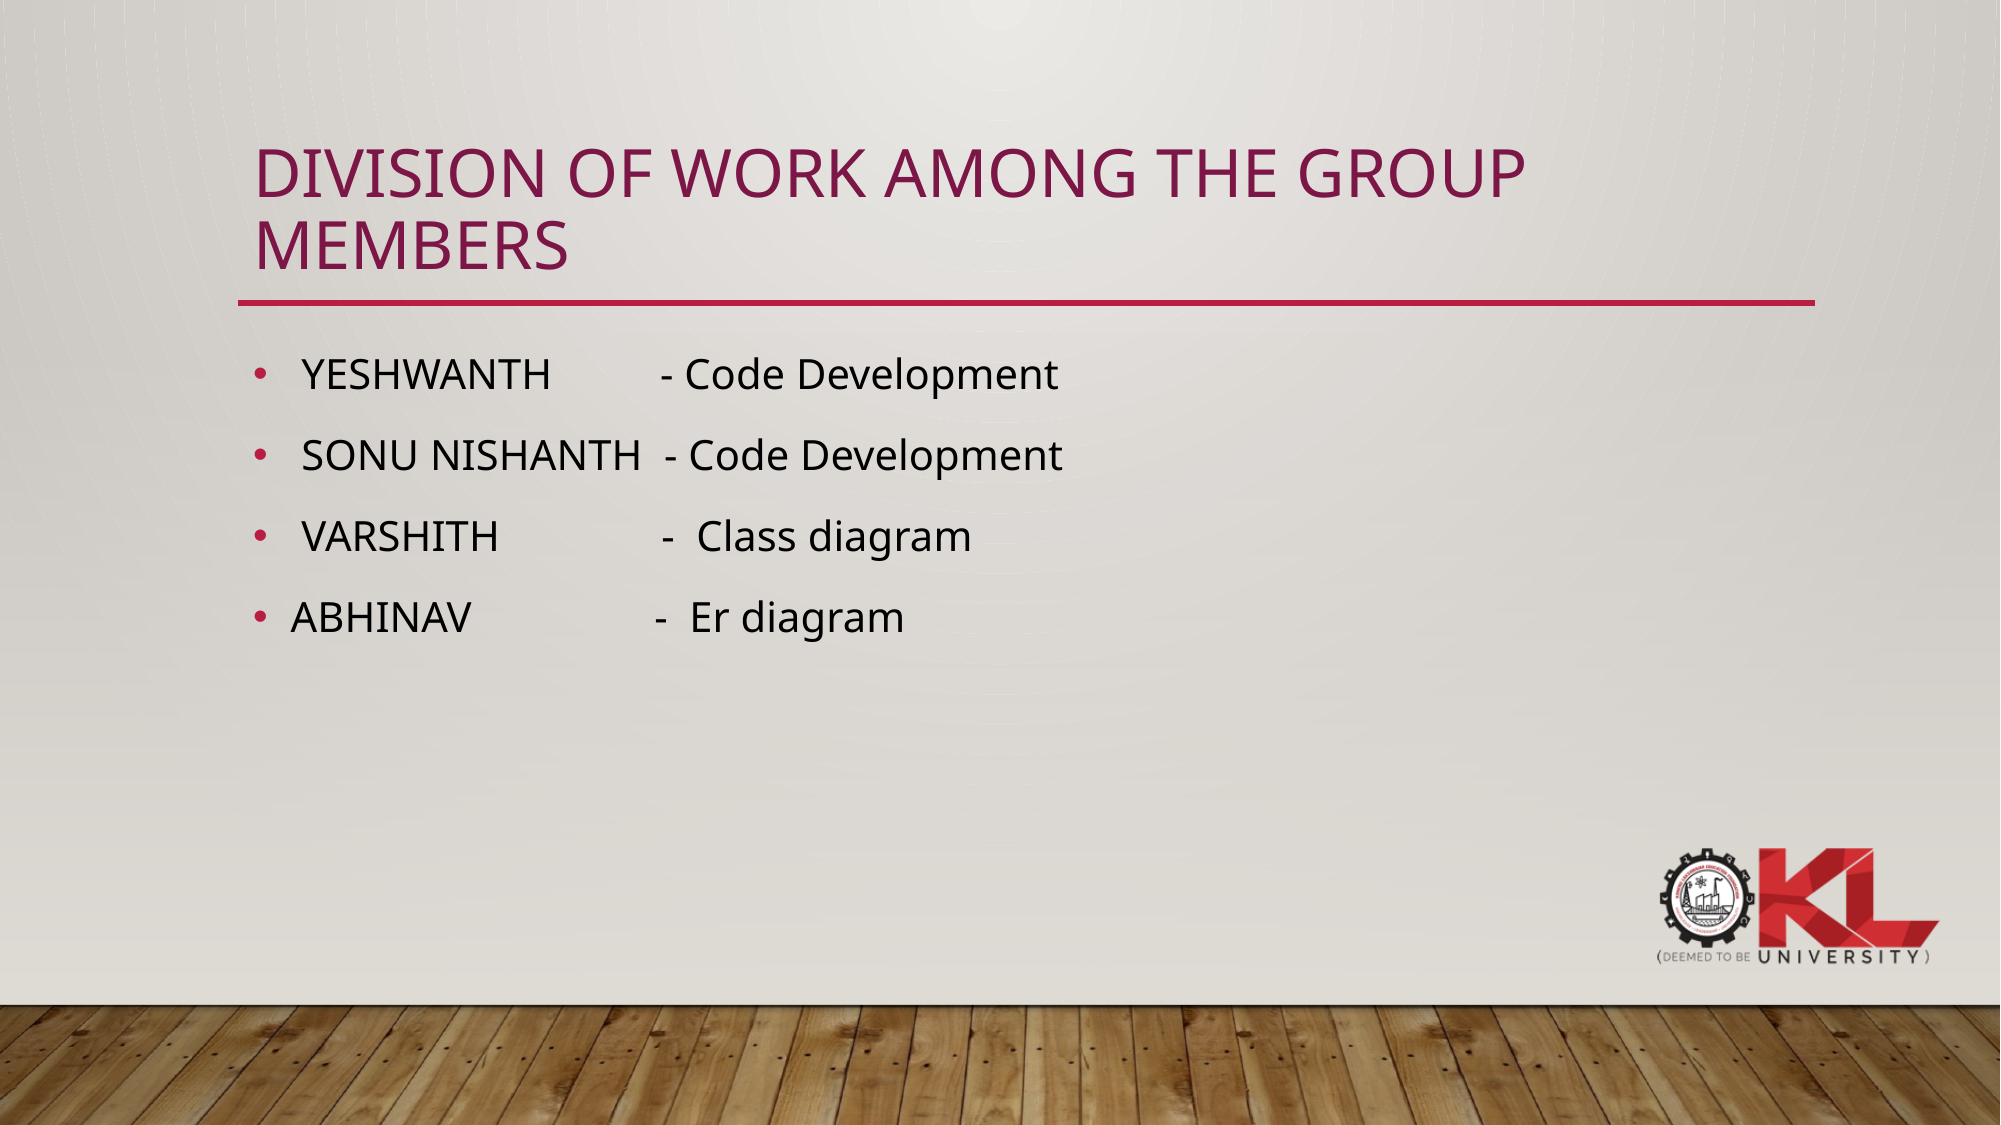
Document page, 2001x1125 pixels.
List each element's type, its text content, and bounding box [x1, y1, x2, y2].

picture [1642, 839, 1949, 977]
picture [0, 1005, 2000, 1125]
title Division of work among the group members [238, 131, 1814, 305]
list YESHWANTH - Code Development SONU NISHANTH - Code Development VARSHITH - Class diagram ABHINAV - Er diagram [238, 330, 1814, 897]
